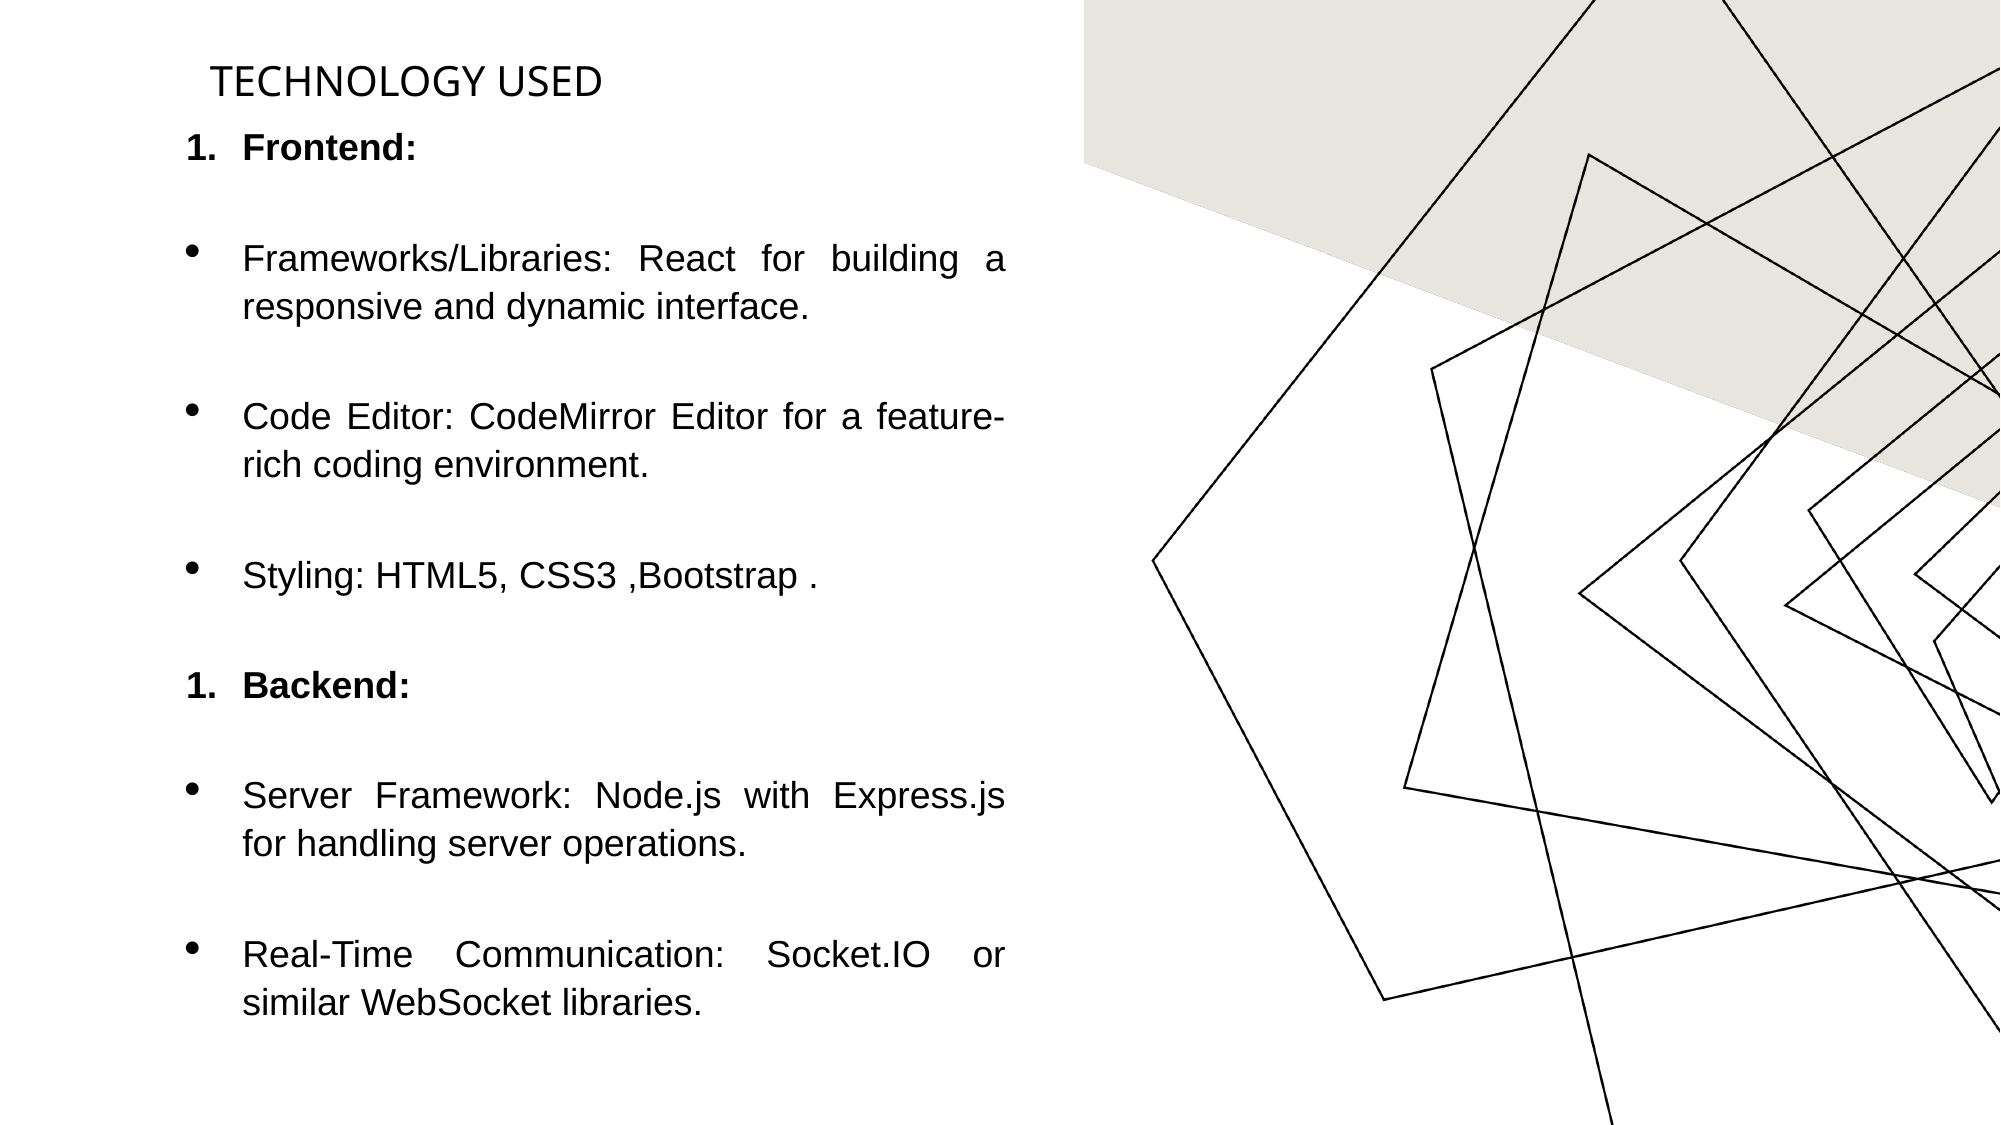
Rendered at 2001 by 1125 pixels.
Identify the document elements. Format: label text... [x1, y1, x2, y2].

picture [1083, 0, 2001, 1125]
title Technology Used [194, 18, 1045, 113]
list Frontend: Frameworks/Libraries: React for building a responsive and dynamic interface. Code Editor: CodeMirror Editor for a feature-rich coding environment. Styling: HTML5, CSS3 ,Bootstrap . Backend: Server Framework: Node.js with Express.js for handling server operations. Real-Time Communication: Socket.IO or similar WebSocket libraries. [171, 112, 1021, 626]
